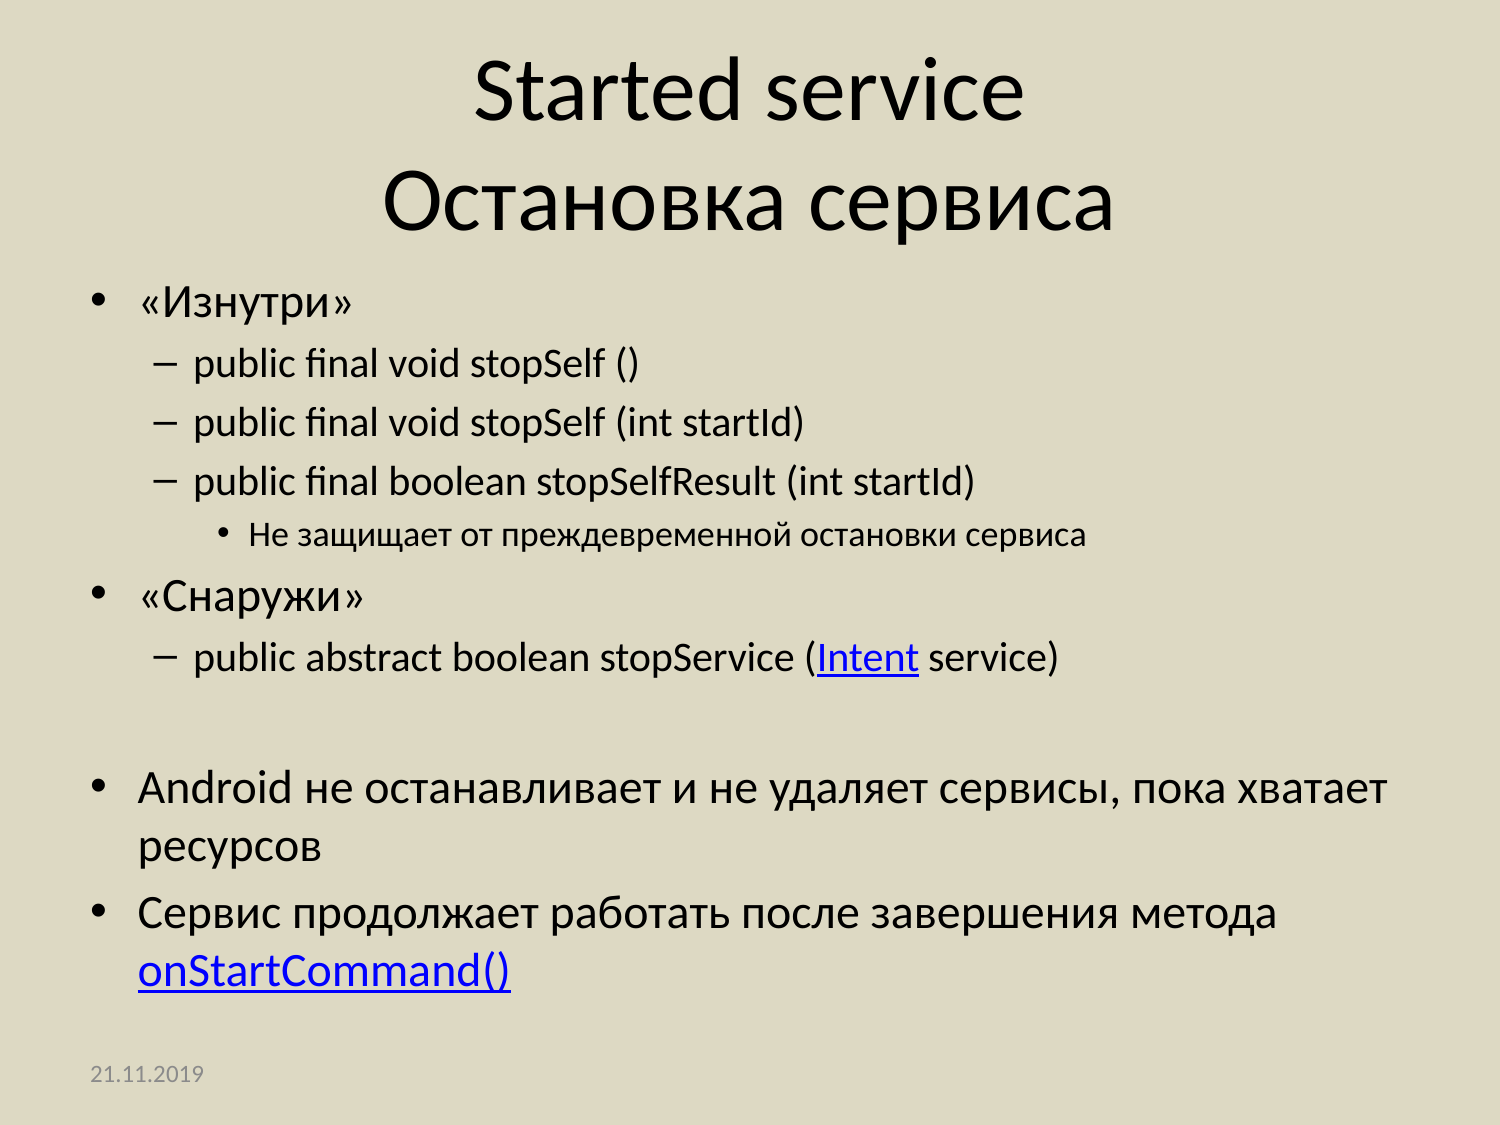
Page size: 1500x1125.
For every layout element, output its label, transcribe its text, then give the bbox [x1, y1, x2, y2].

list «Изнутри» public final void stopSelf () public final void stopSelf (int startId) public final boolean stopSelfResult (int startId) Не защищает от преждевременной остановки сервиса «Снаружи» public abstract boolean stopService (Intent service) Android не останавливает и не удаляет сервисы, пока хватает ресурсов Сервис продолжает работать после завершения метода onStartCommand() [74, 262, 1426, 1006]
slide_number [75, 1042, 425, 1103]
title Started service Остановка сервиса [74, 44, 1426, 233]
